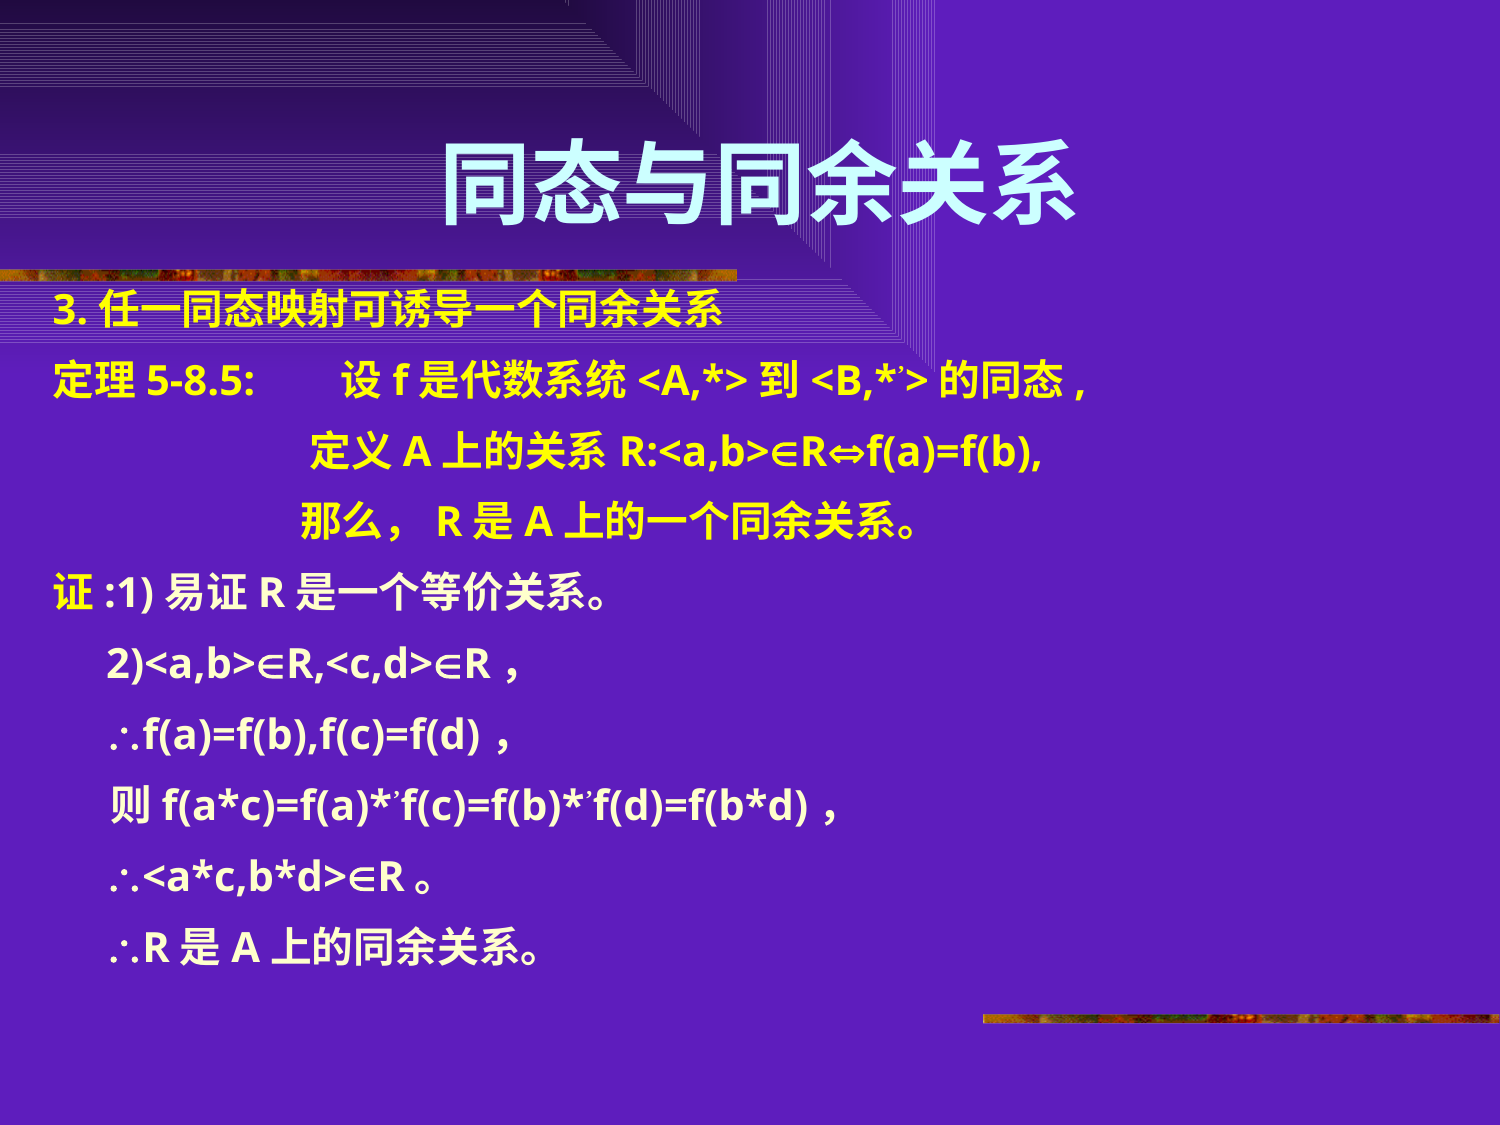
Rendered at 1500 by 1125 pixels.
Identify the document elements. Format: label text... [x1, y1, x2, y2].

picture [1409, 1013, 1500, 1026]
list 3.任一同态映射可诱导一个同余关系 定理5-8.5: 设f是代数系统<A,*>到<B,*’>的同态, 定义A上的关系R:<a,b>Rf(a)=f(b), 那么，R是A上的一个同余关系。 证:1)易证R是一个等价关系。 2)<a,b>R,<c,d>R， f(a)=f(b),f(c)=f(d)， 则f(a*c)=f(a)*’f(c)=f(b)*’f(d)=f(b*d)， <a*c,b*d>R。 R是A上的同余关系。 [37, 275, 1409, 1044]
picture [0, 268, 737, 285]
title 同态与同余关系 [52, 118, 1469, 244]
